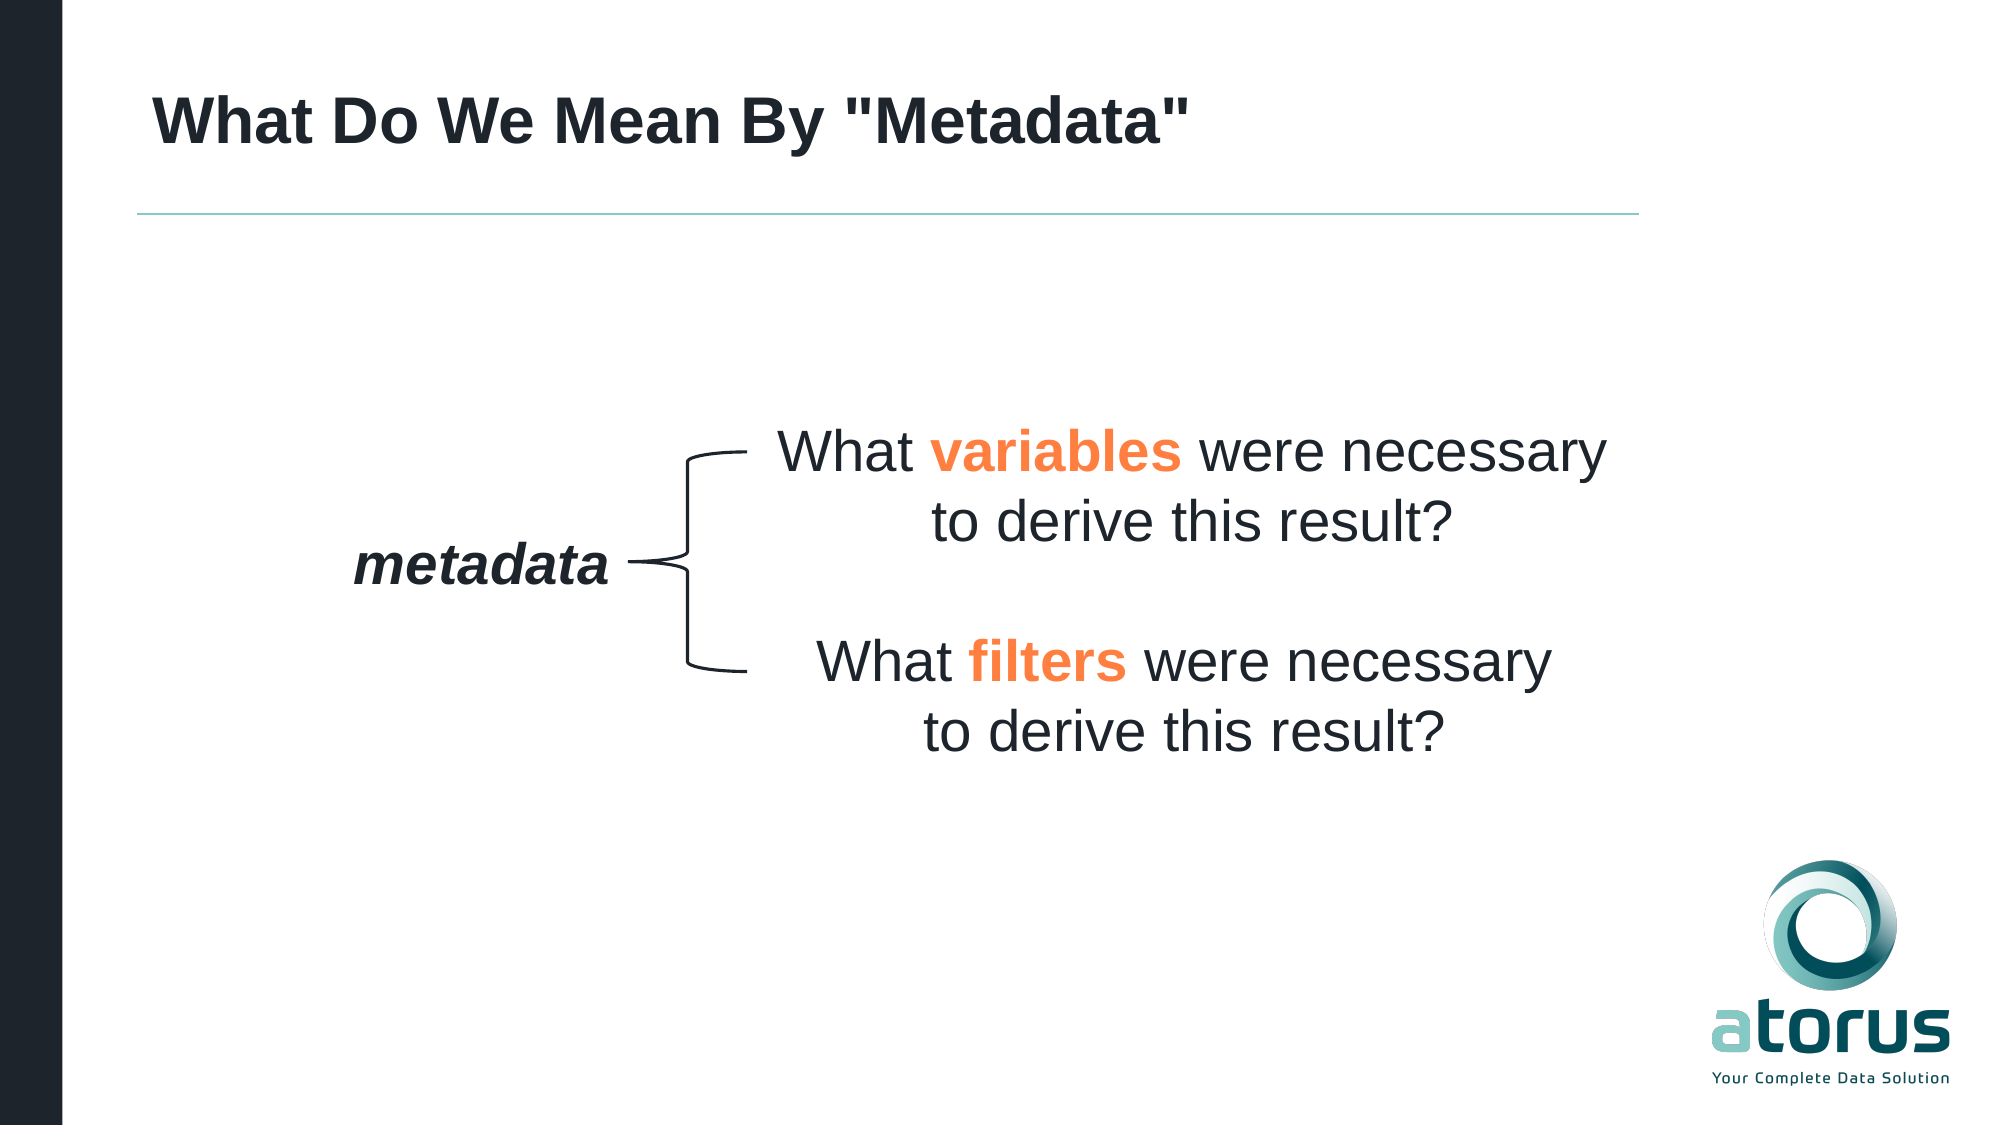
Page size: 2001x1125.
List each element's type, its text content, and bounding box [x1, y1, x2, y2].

text_box metadata [339, 518, 645, 604]
text_box [627, 450, 748, 674]
text_box What variables were necessary to derive this result? What filters were necessary to derive this result? [747, 405, 1640, 771]
picture [1712, 860, 1950, 1086]
title What Do We Mean By "Metadata" [137, 79, 1640, 166]
